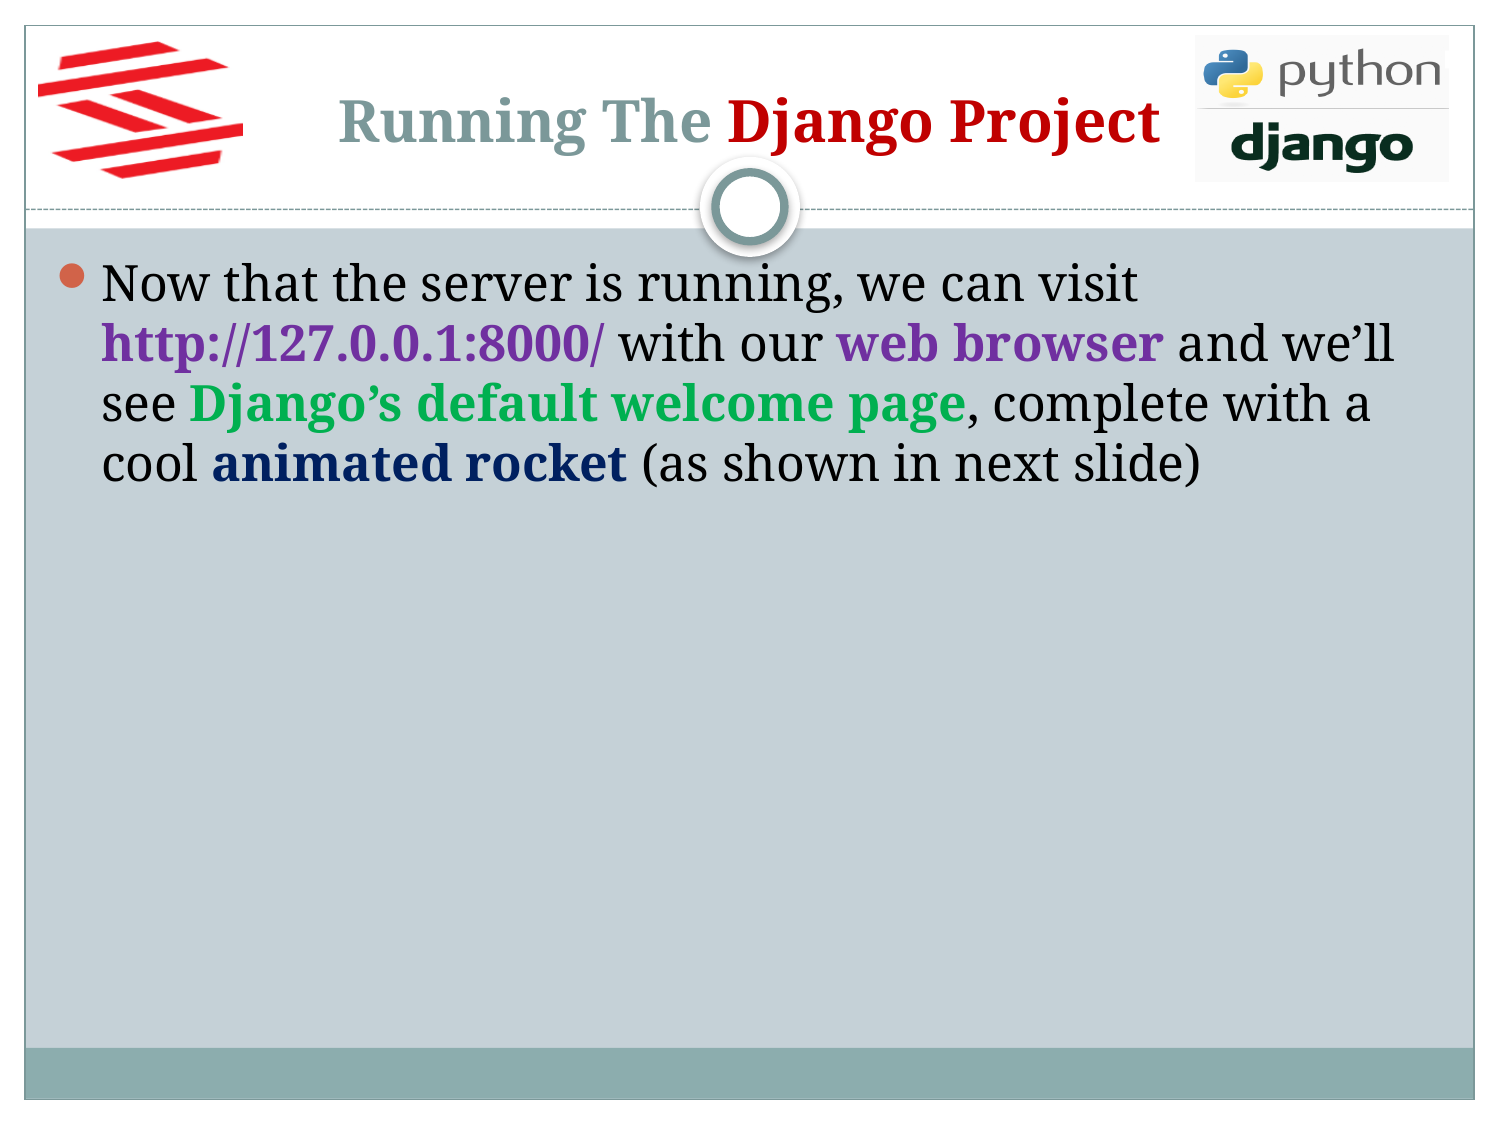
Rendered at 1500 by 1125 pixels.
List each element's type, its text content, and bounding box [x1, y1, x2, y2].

picture [1195, 34, 1449, 183]
list Now that the server is running, we can visit http://127.0.0.1:8000/ with our web browser and we’ll see Django’s default welcome page, complete with a cool animated rocket (as shown in next slide) [41, 243, 1471, 1125]
title Running The Django Project [237, 37, 1190, 162]
picture [37, 40, 243, 185]
